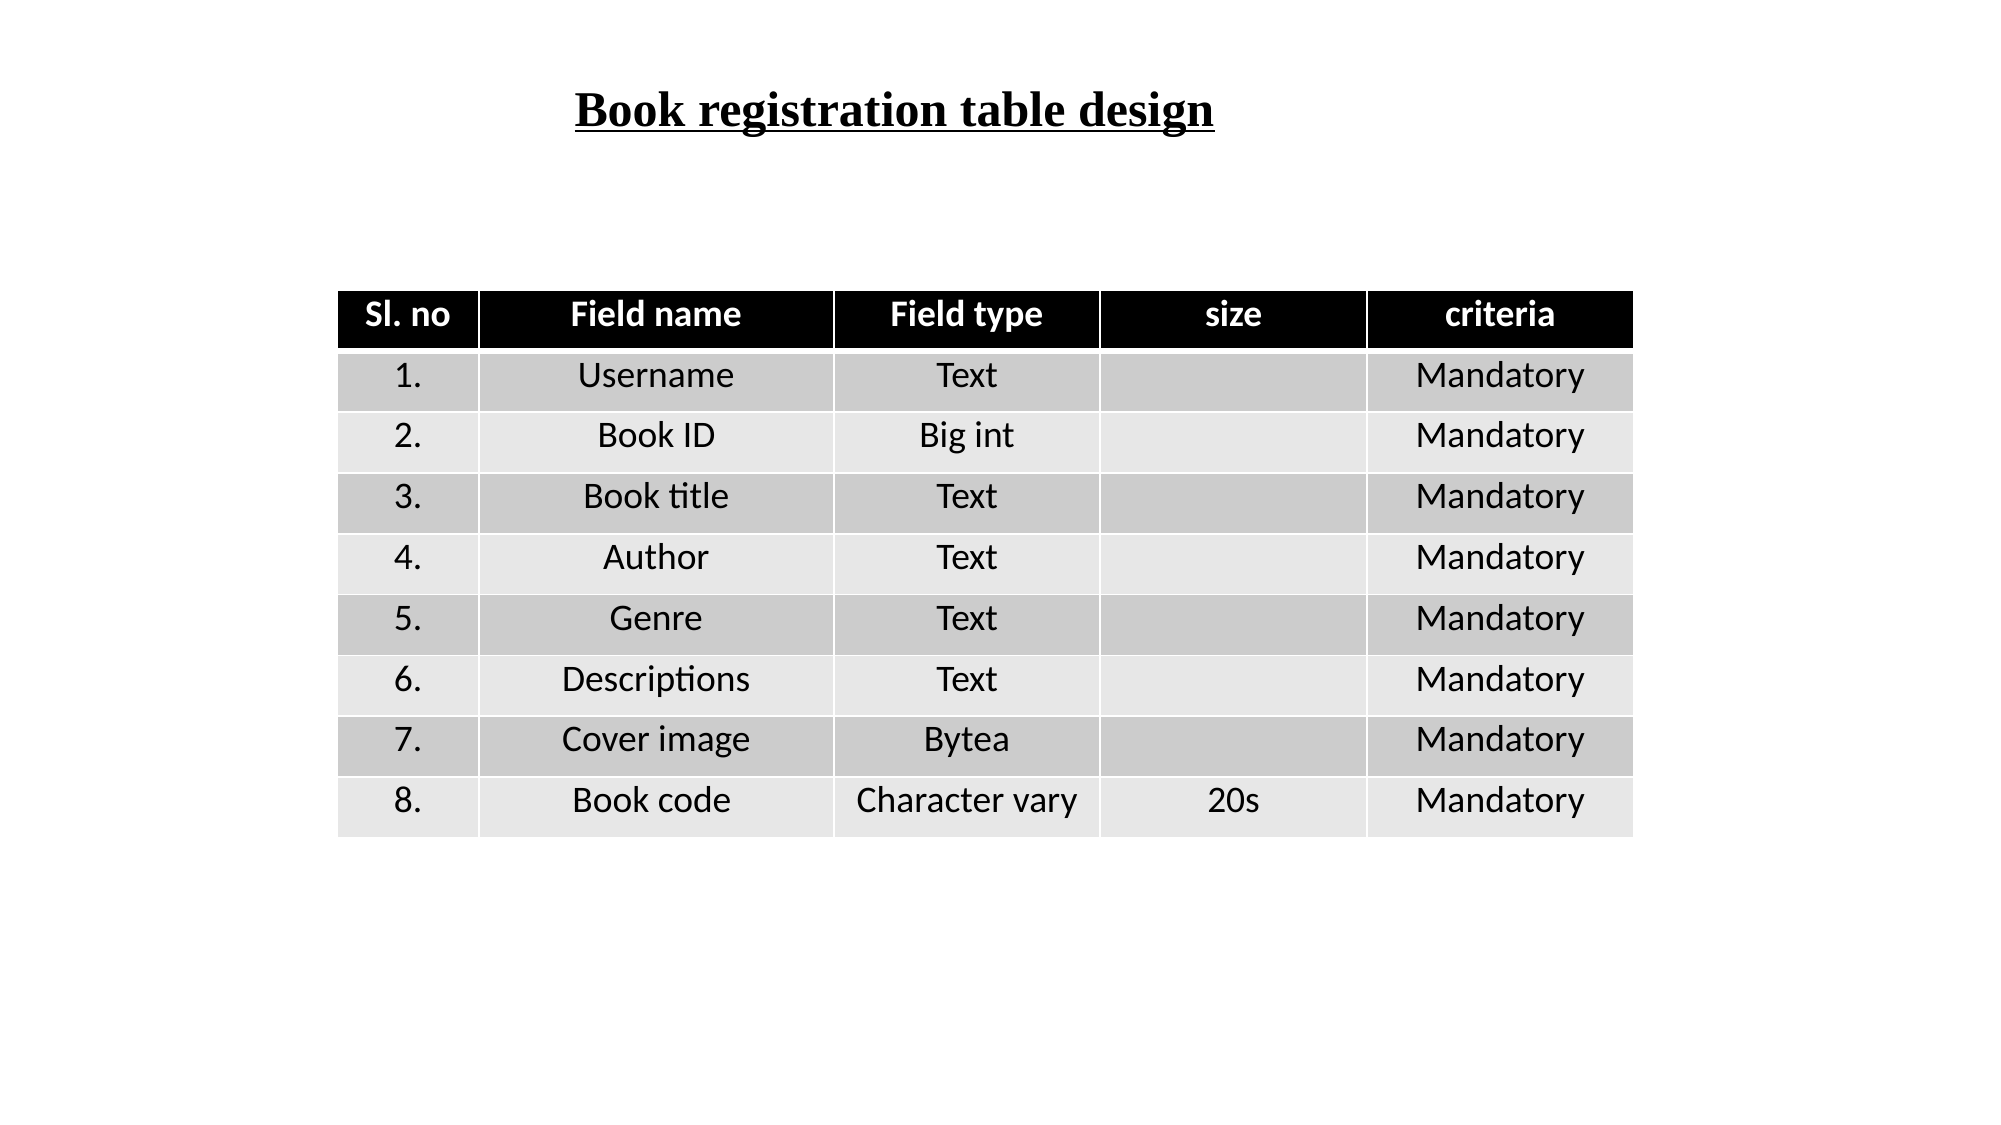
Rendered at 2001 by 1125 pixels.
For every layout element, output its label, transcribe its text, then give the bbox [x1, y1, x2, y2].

table_cell Book title [480, 474, 833, 533]
table_cell Big int [835, 413, 1099, 472]
table_cell Author [480, 535, 833, 594]
table_cell Text [835, 656, 1099, 715]
table_cell Book ID [480, 413, 833, 472]
table_cell [1101, 354, 1366, 411]
table_cell Text [835, 354, 1099, 411]
table_cell Text [835, 535, 1099, 594]
table_cell Mandatory [1368, 535, 1633, 594]
table_cell [1101, 656, 1366, 715]
table_cell Character vary [835, 778, 1099, 837]
table_cell Book code [480, 778, 833, 837]
table_cell Mandatory [1368, 474, 1633, 533]
table_cell [1101, 535, 1366, 594]
table_header Field name [480, 291, 833, 348]
table_cell 5. [338, 595, 478, 655]
table_cell 20s [1101, 778, 1366, 837]
table_cell Mandatory [1368, 717, 1633, 776]
table_cell [1101, 717, 1366, 776]
table_cell Mandatory [1368, 354, 1633, 411]
table_header criteria [1368, 291, 1633, 348]
table_cell Username [480, 354, 833, 411]
table_cell 4. [338, 535, 478, 594]
table_cell Genre [480, 595, 833, 655]
table_cell 3. [338, 474, 478, 533]
table_cell [1101, 474, 1366, 533]
table_header size [1101, 291, 1366, 348]
table_cell Mandatory [1368, 595, 1633, 655]
table_cell [1101, 413, 1366, 472]
table_header Field type [835, 291, 1099, 348]
table_cell Mandatory [1368, 778, 1633, 837]
table_cell 1. [338, 354, 478, 411]
table_header Sl. no [338, 291, 478, 348]
text_box Book registration table design [559, 69, 1375, 145]
table_cell 7. [338, 717, 478, 776]
table_cell [1101, 595, 1366, 655]
table_cell 6. [338, 656, 478, 715]
table_cell Text [835, 474, 1099, 533]
table_cell Cover image [480, 717, 833, 776]
table_cell Mandatory [1368, 656, 1633, 715]
table_cell 8. [338, 778, 478, 837]
table_cell Bytea [835, 717, 1099, 776]
table_cell Descriptions [480, 656, 833, 715]
table_cell 2. [338, 413, 478, 472]
table_cell Mandatory [1368, 413, 1633, 472]
table_cell Text [835, 595, 1099, 655]
